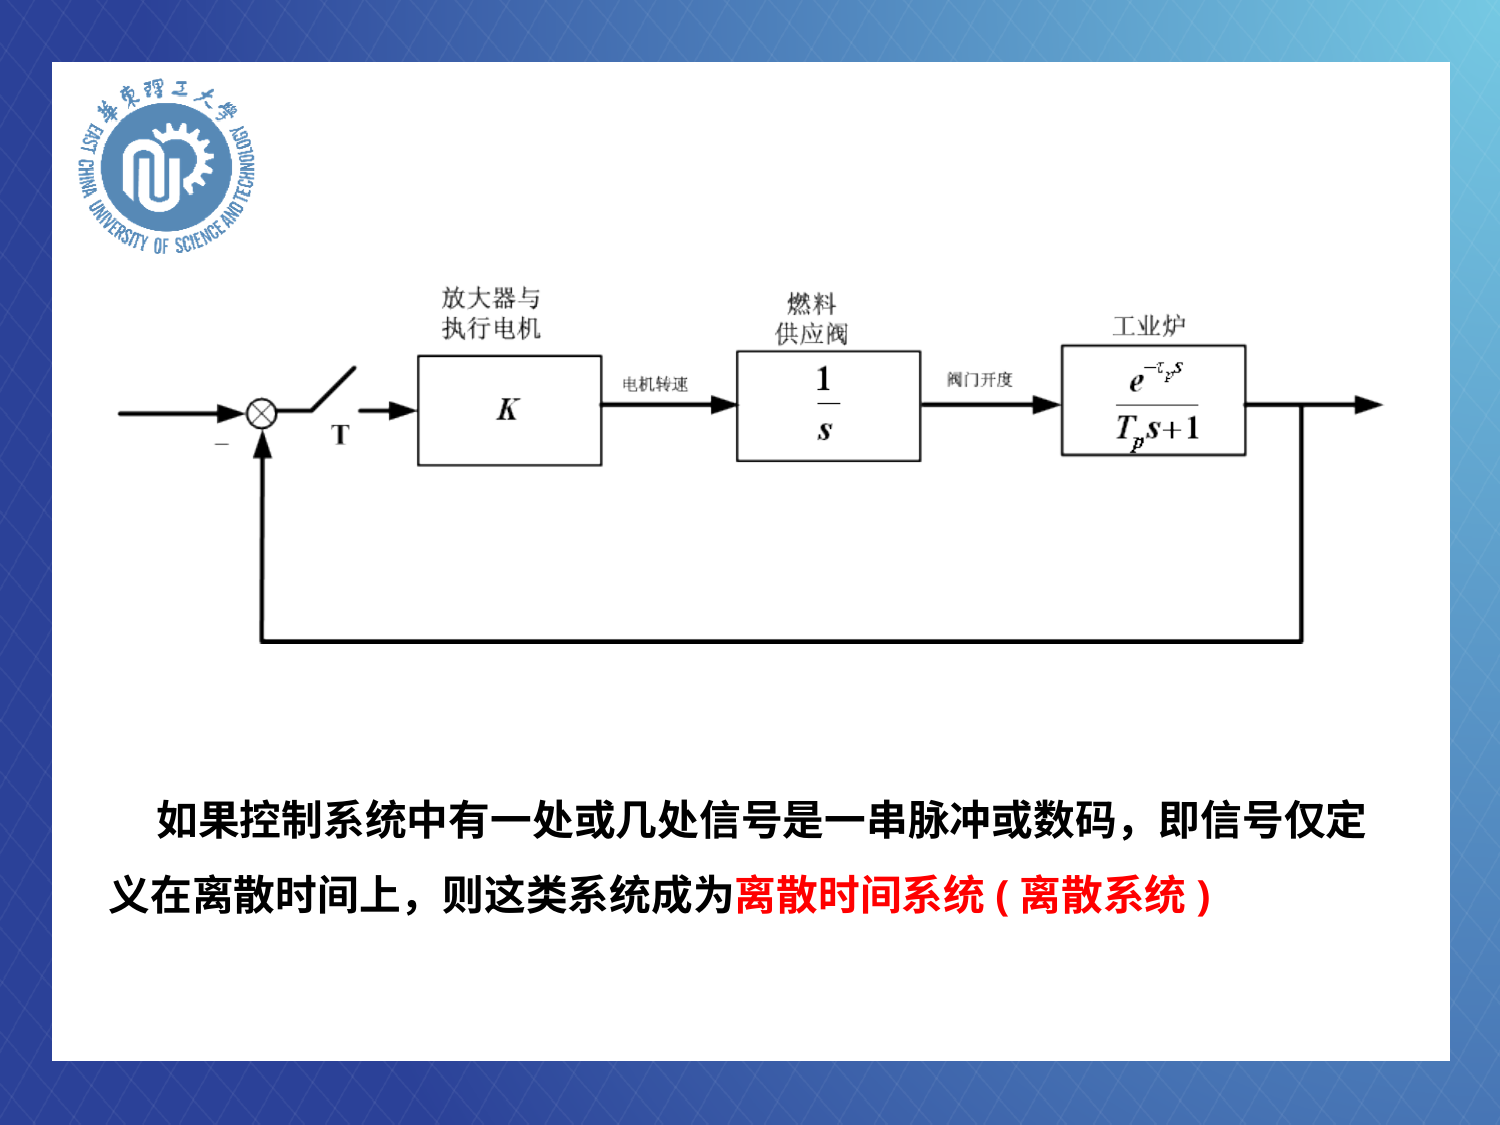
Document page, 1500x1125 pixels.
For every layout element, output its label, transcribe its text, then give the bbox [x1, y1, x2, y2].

picture [0, 0, 1500, 1125]
text_box 如果控制系统中有一处或几处信号是一串脉冲或数码，即信号仅定义在离散时间上，则这类系统成为离散时间系统(离散系统) [93, 761, 1407, 927]
